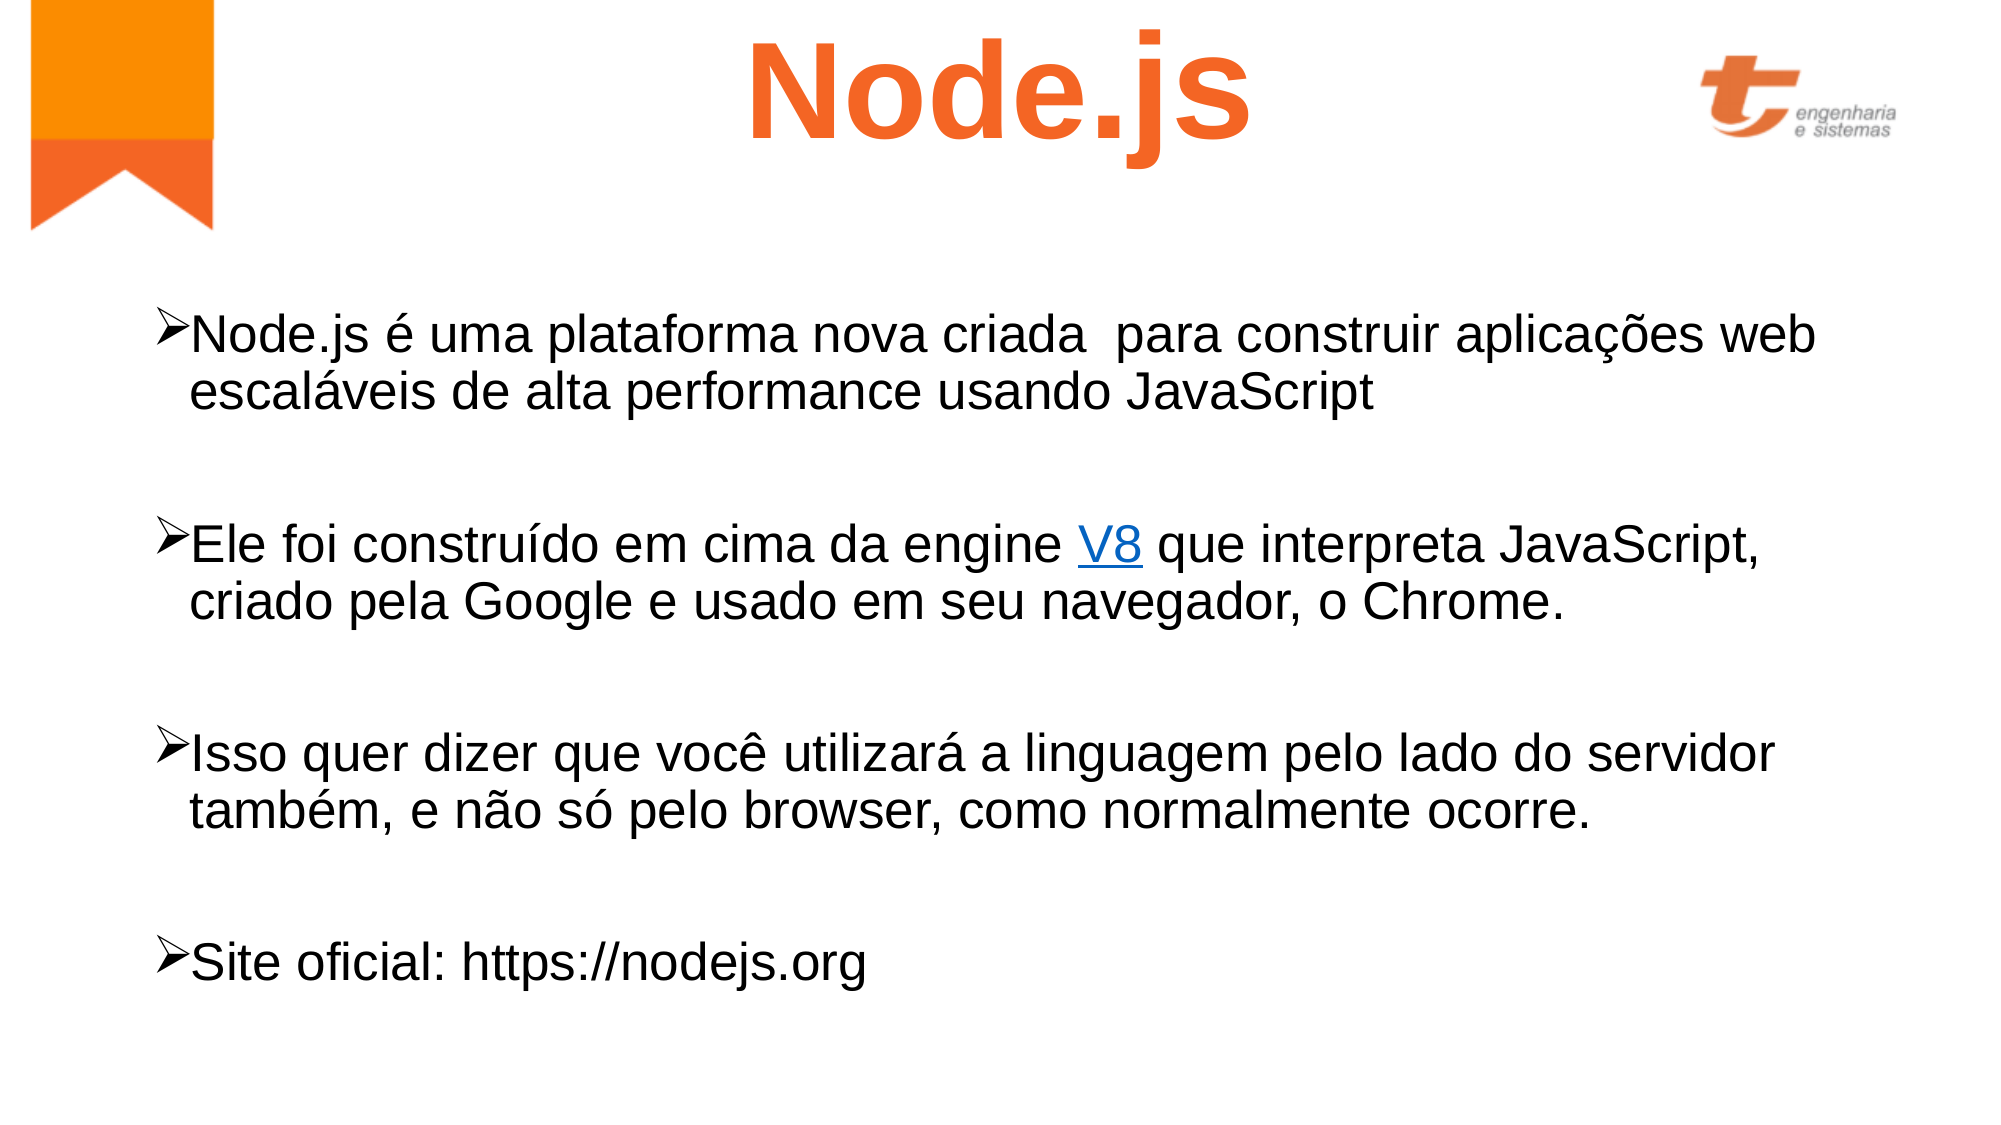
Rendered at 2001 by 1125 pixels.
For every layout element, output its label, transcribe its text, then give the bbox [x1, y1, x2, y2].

list Node.js é uma plataforma nova criada para construir aplicações web escaláveis de alta performance usando JavaScript Ele foi construído em cima da engine V8 que interpreta JavaScript, criado pela Google e usado em seu navegador, o Chrome. Isso quer dizer que você utilizará a linguagem pelo lado do servidor também, e não só pelo browser, como normalmente ocorre. Site oficial: https://nodejs.org [137, 299, 1863, 1014]
picture [0, 0, 233, 246]
text_box Node.js [233, 20, 2000, 161]
picture [1682, 20, 1921, 150]
